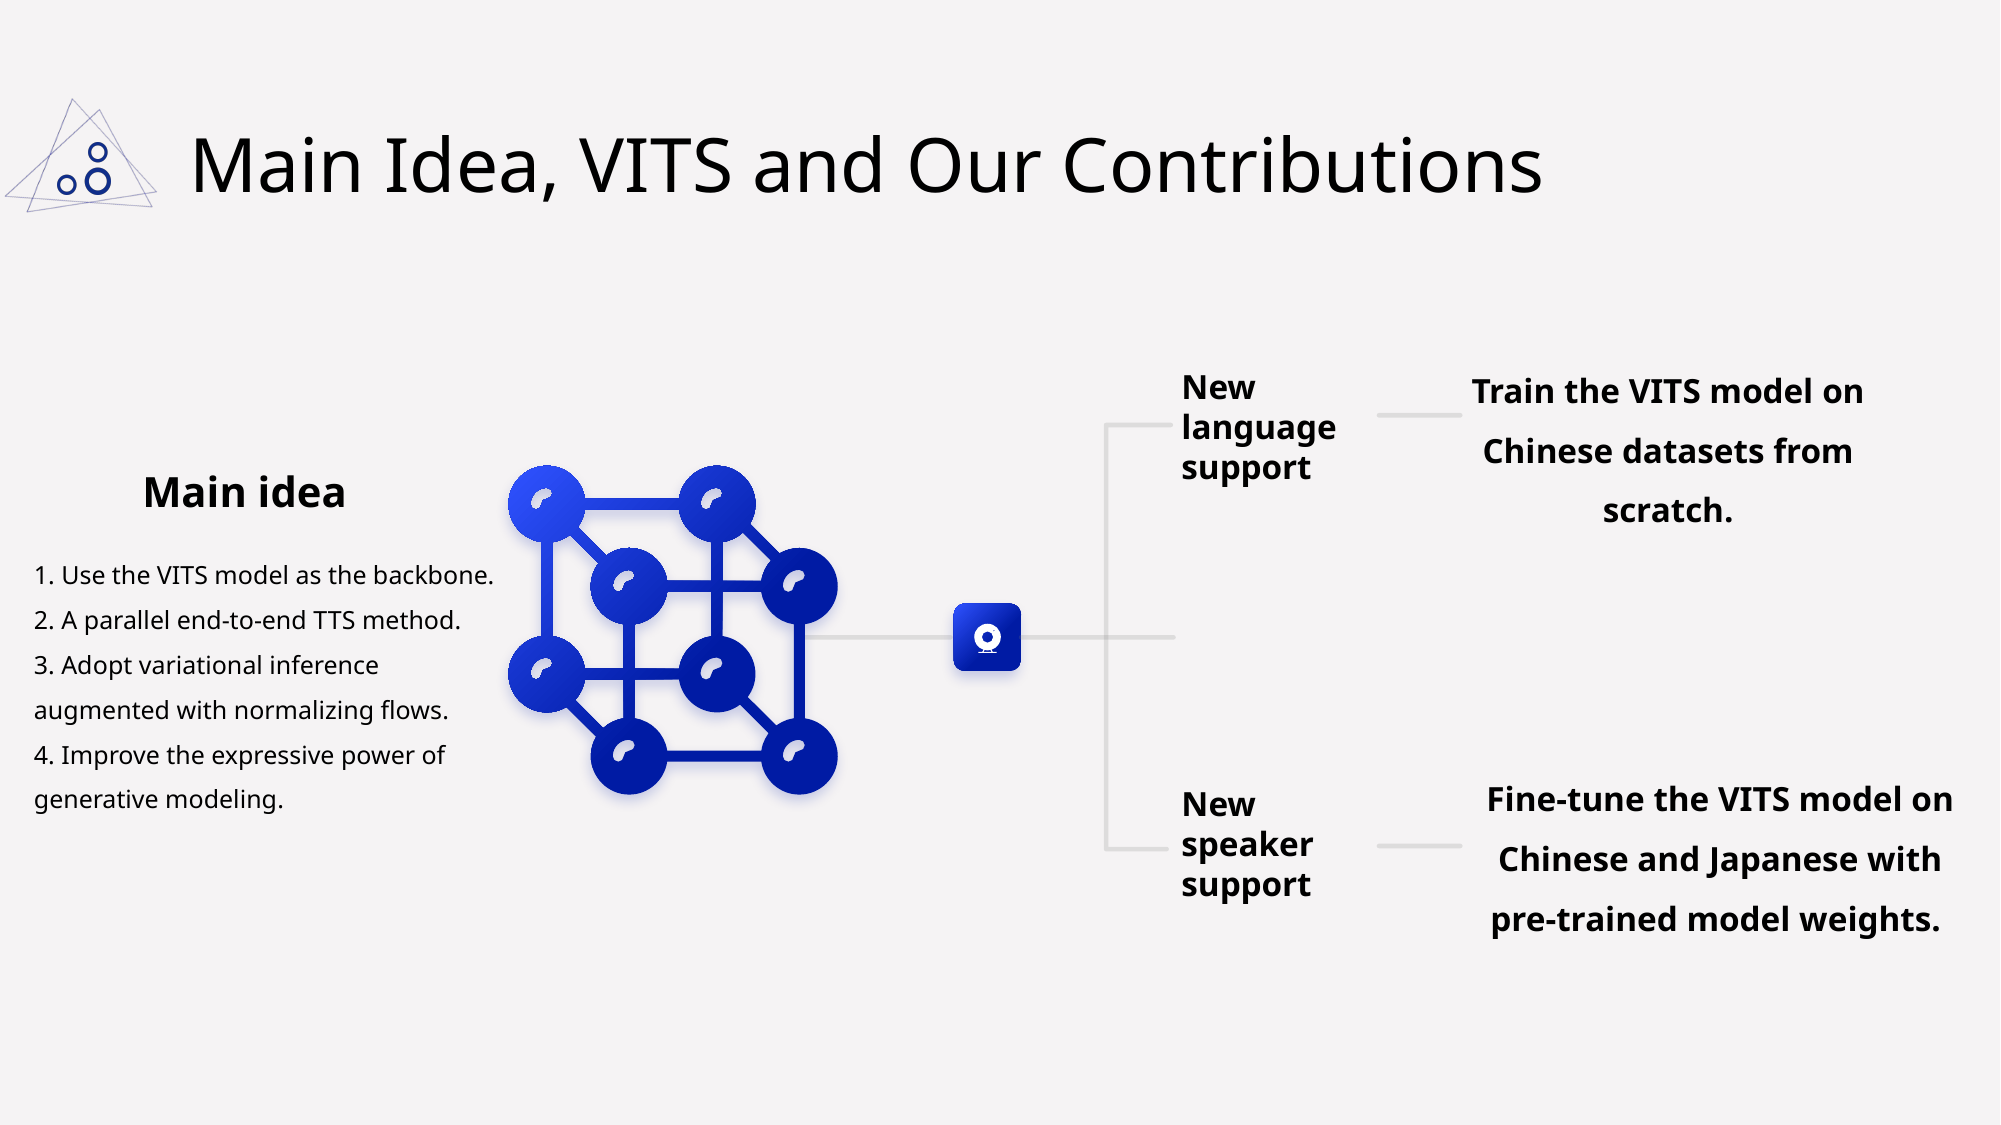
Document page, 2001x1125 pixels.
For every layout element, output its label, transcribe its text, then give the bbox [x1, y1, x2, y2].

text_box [19, 457, 534, 820]
title Main Idea, VITS and Our Contributions [174, 59, 1863, 278]
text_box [797, 424, 1174, 850]
text_box [534, 464, 797, 796]
text_box New language support [1166, 358, 1378, 494]
picture [0, 23, 174, 317]
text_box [1378, 342, 1885, 533]
text_box New speaker support [1166, 775, 1379, 911]
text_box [1379, 751, 1981, 941]
